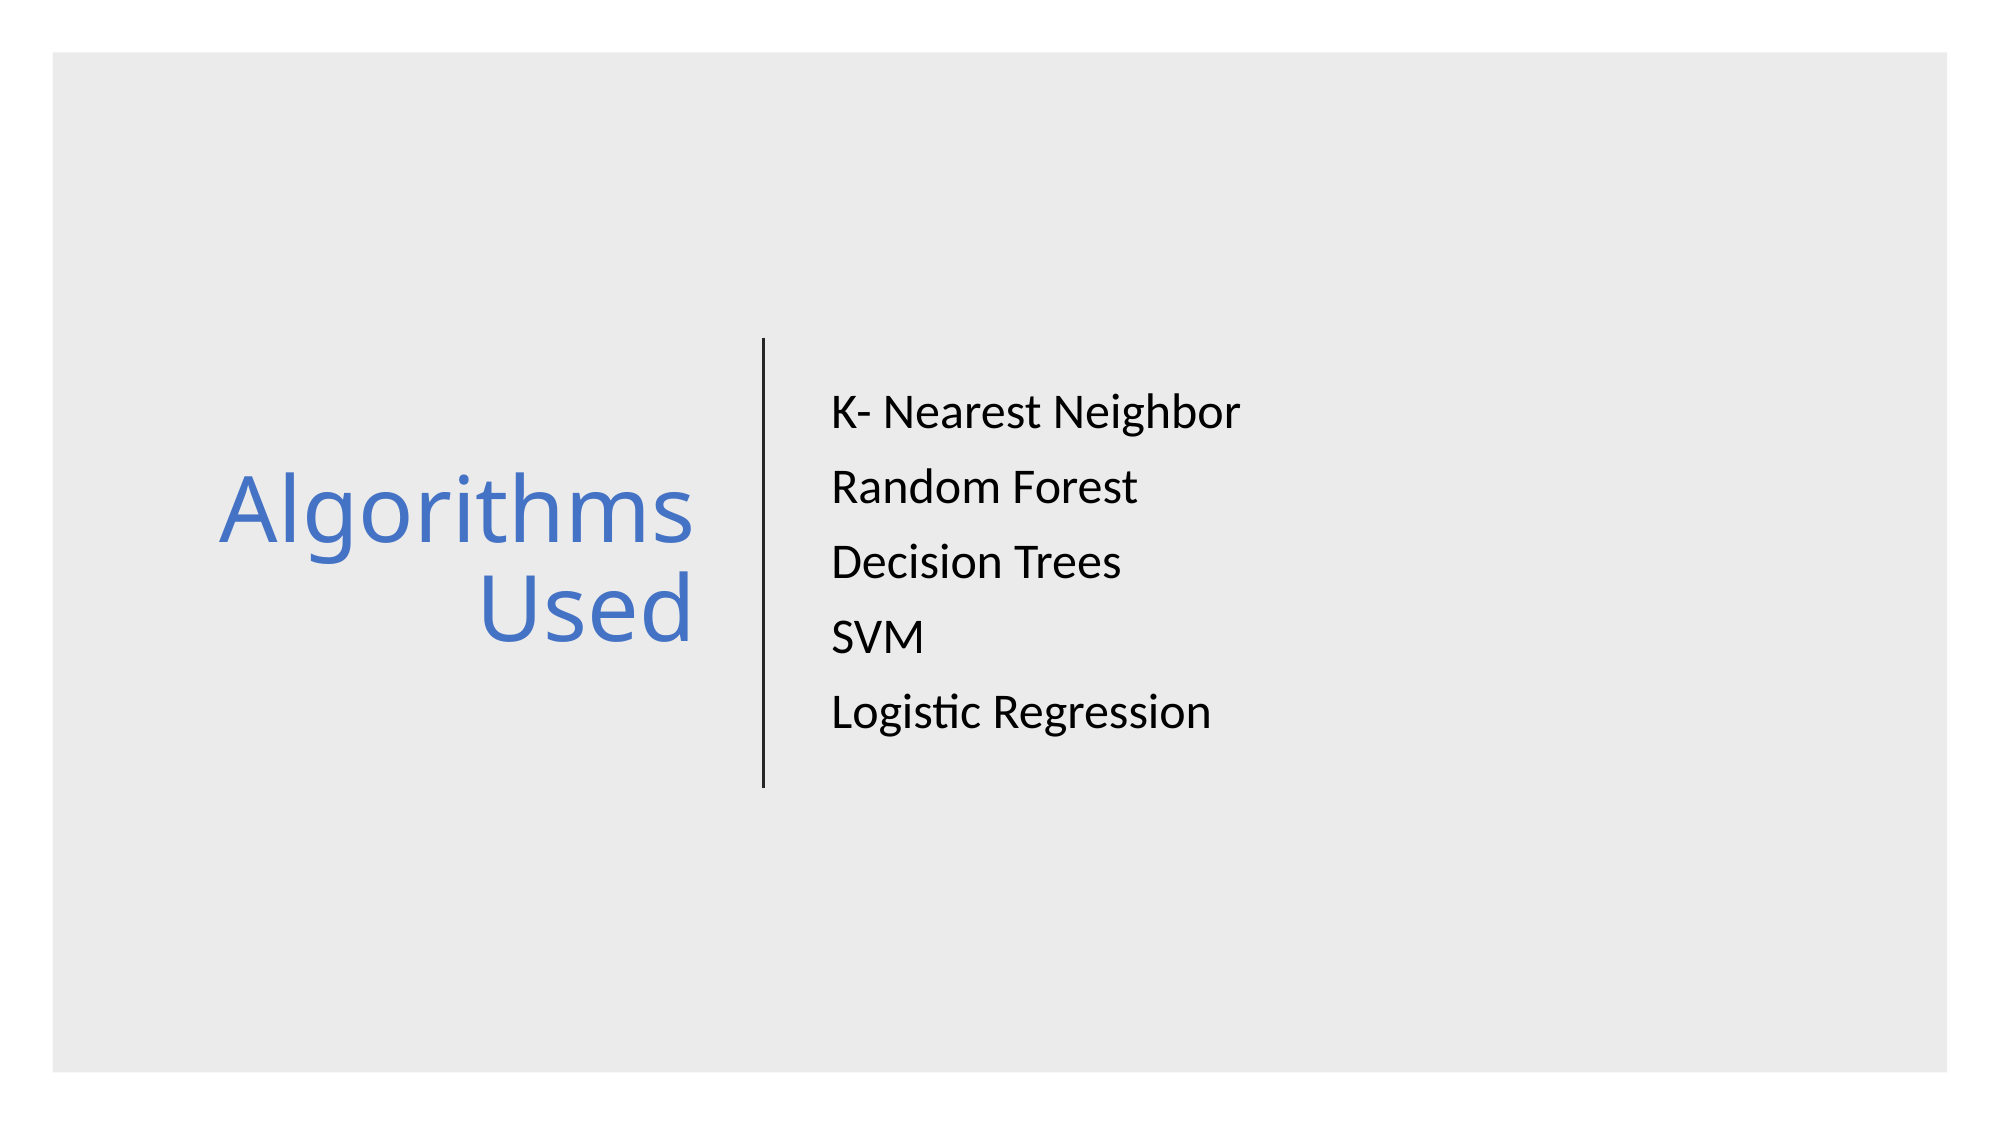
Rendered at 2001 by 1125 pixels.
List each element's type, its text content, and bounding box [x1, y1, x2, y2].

title Algorithms Used [137, 158, 711, 967]
list K- Nearest Neighbor Random Forest Decision Trees SVM Logistic Regression [816, 158, 1863, 967]
text_box [52, 51, 1948, 1073]
